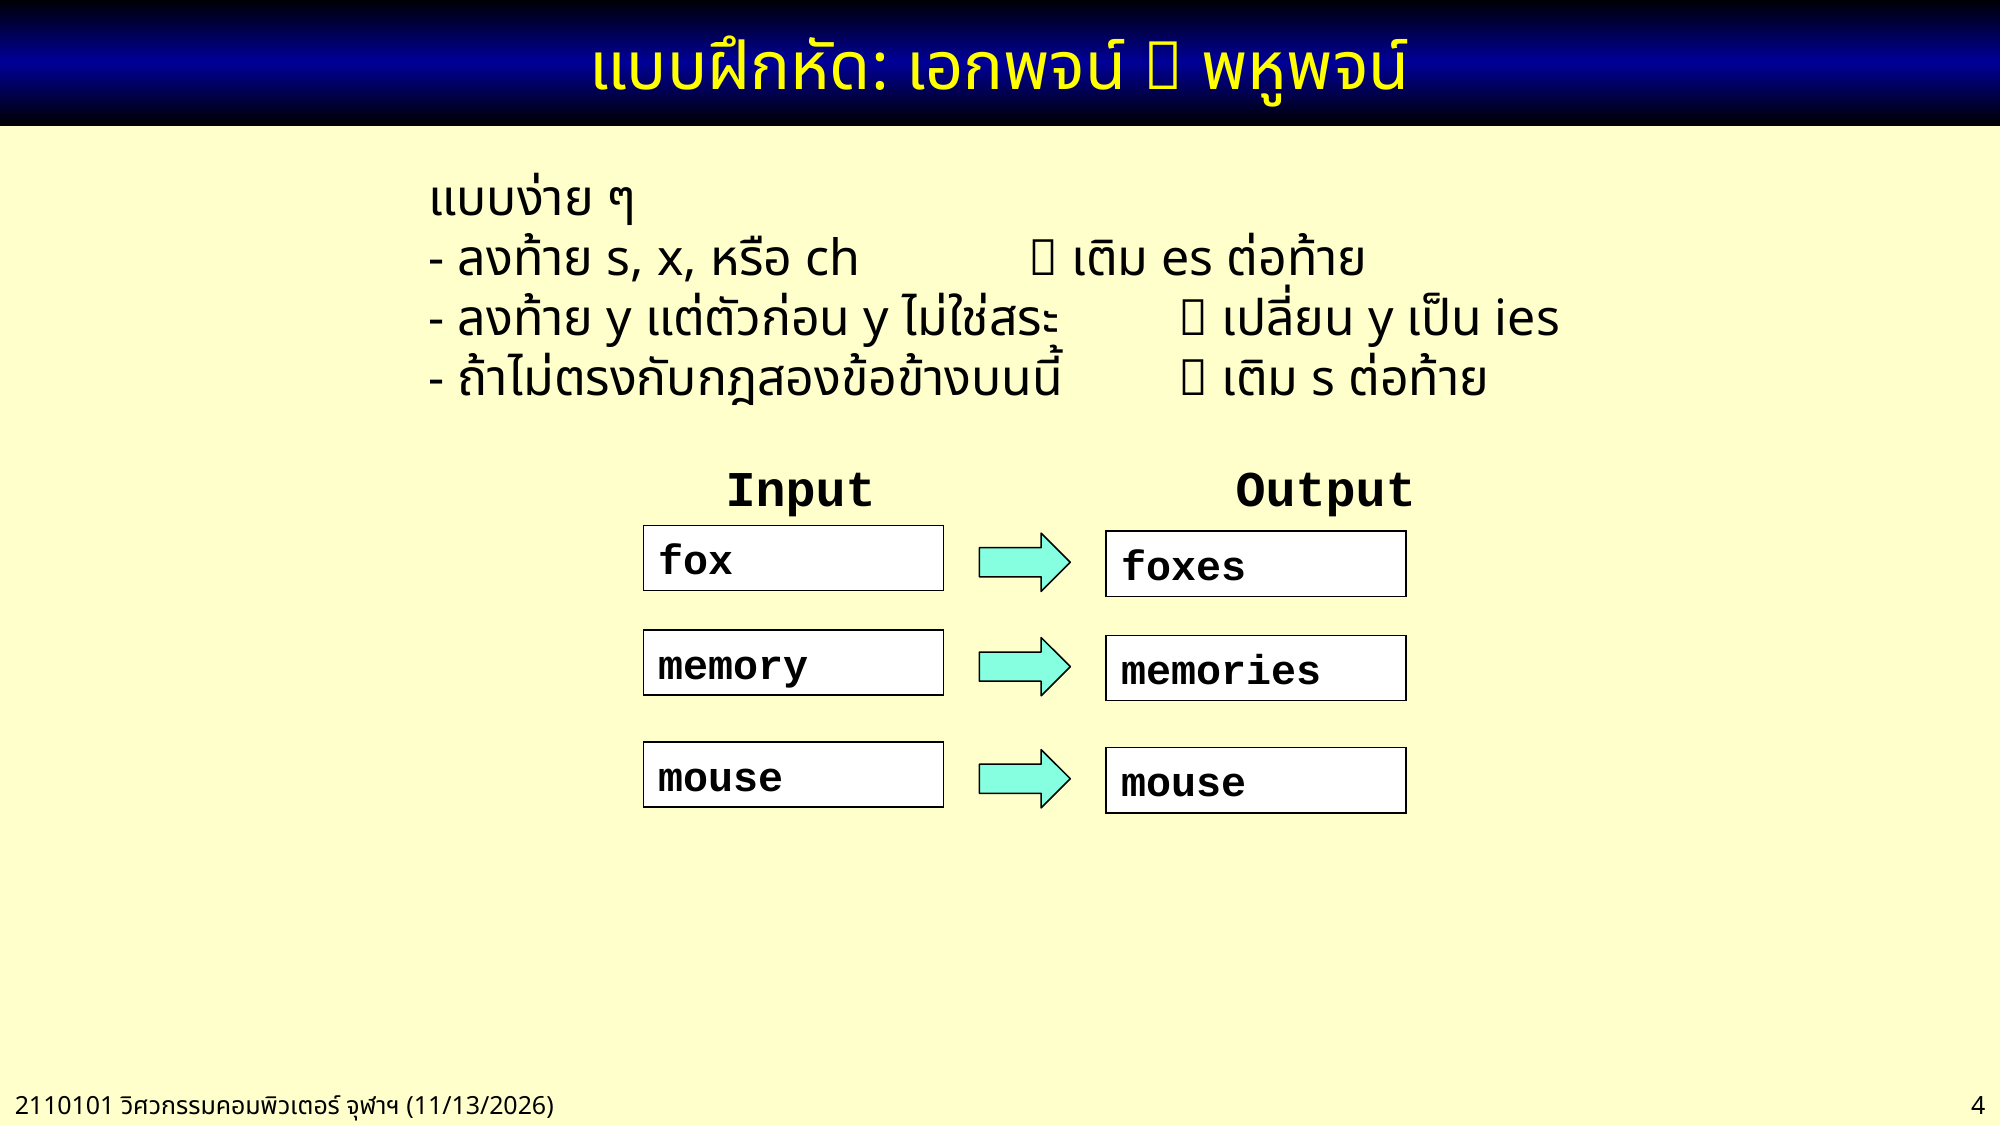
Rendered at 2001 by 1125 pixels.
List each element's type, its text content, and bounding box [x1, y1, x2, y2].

text_box [979, 749, 1071, 808]
text_box [979, 637, 1071, 696]
text_box mouse [1106, 747, 1407, 813]
text_box Input Output [680, 448, 1460, 525]
text_box แบบง่าย ๆ - ลงท้าย s, x, หรือ ch  เติม es ต่อท้าย - ลงท้าย y แต่ตัวก่อน y ไม่ใช่สระ  เปลี่ยน y เป็น ies - ถ้าไม่ตรงกับกฎสองข้อข้างบนนี้  เติม s ต่อท้าย [414, 158, 1635, 414]
title แบบฝึกหัด: เอกพจน์  พหูพจน์ [0, 0, 2000, 126]
text_box mouse [643, 741, 944, 808]
text_box [979, 533, 1071, 592]
text_box foxes [1106, 531, 1407, 597]
text_box fox [643, 525, 944, 591]
text_box memories [1106, 635, 1407, 701]
text_box memory [643, 629, 944, 696]
